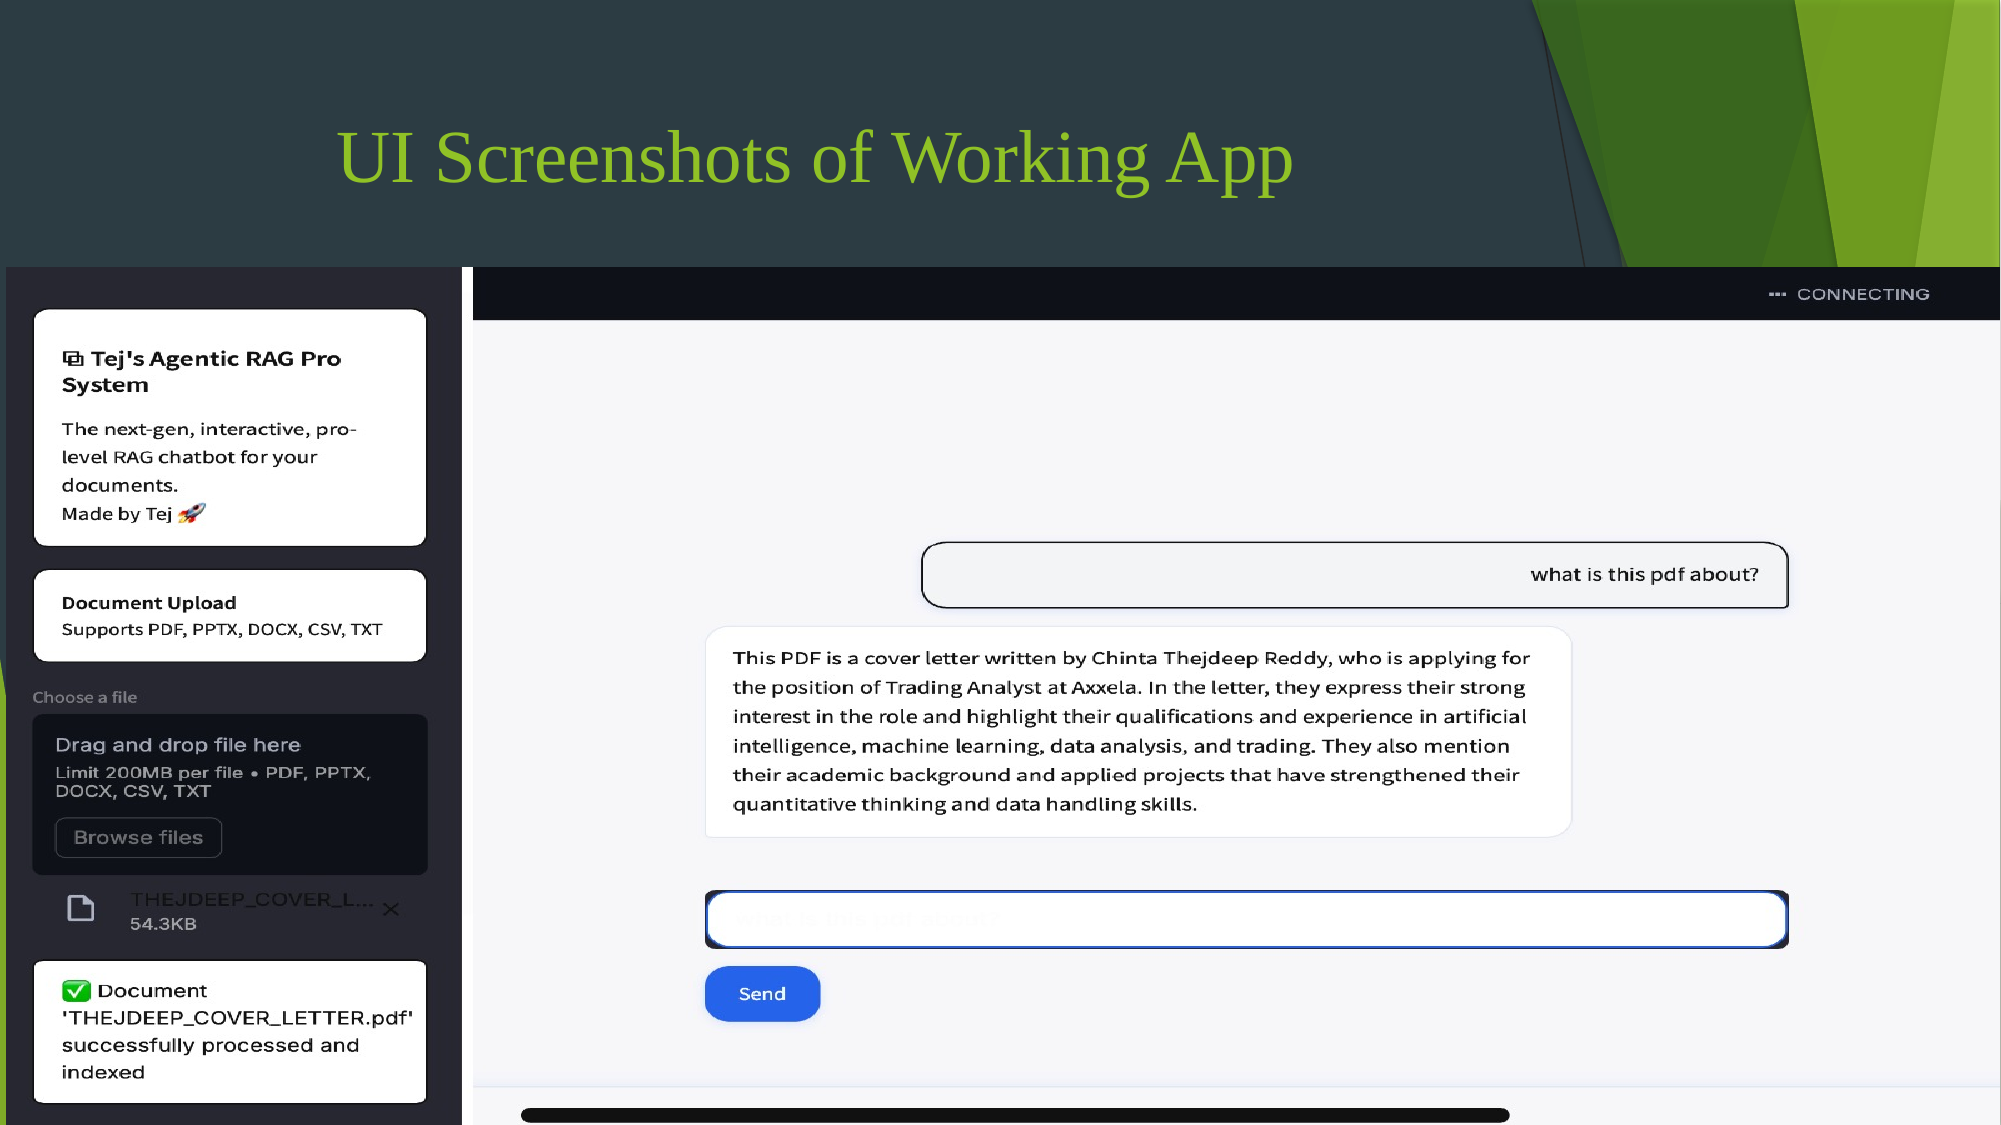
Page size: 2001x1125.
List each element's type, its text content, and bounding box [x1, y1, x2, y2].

picture [6, 267, 2000, 1125]
title UI Screenshots of Working App [111, 99, 1522, 264]
